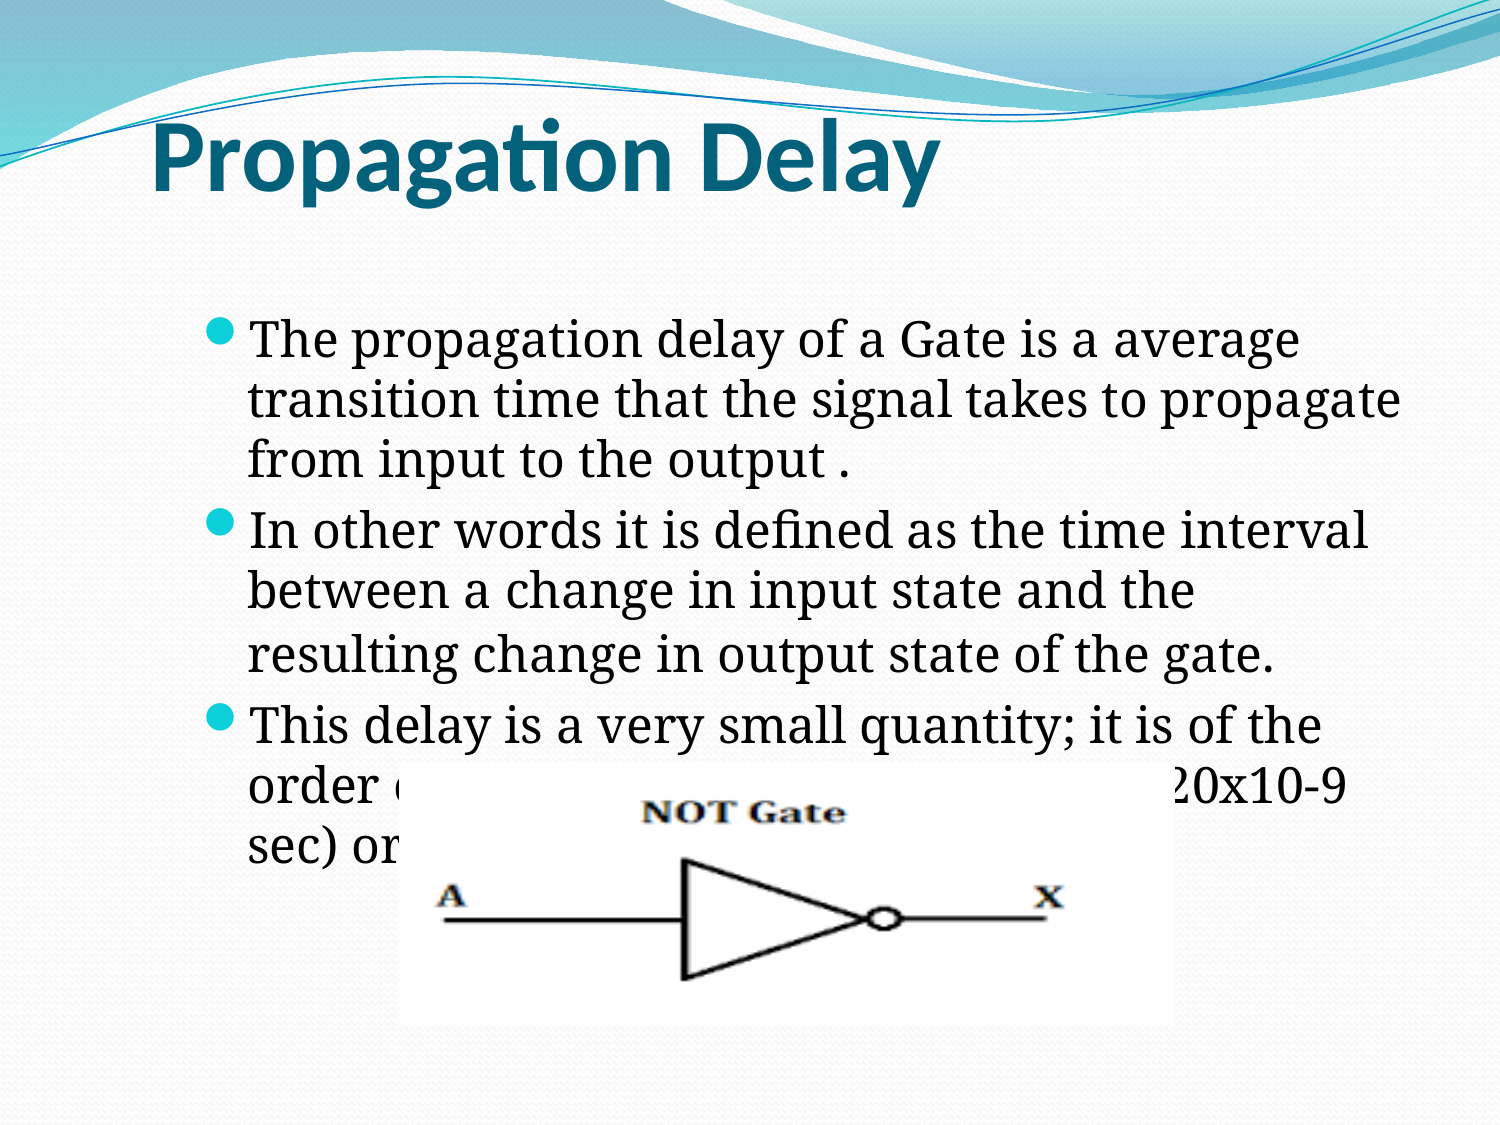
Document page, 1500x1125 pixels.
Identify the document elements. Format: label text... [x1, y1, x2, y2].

picture [399, 762, 1176, 1026]
title Propagation Delay [150, 0, 1350, 213]
list The propagation delay of a Gate is a average transition time that the signal takes to propagate from input to the output . In other words it is defined as the time interval between a change in input state and the resulting change in output state of the gate. This delay is a very small quantity; it is of the order of few nano second say 20 nsec (20x10-9 sec) or 50 nsec (50x10-9 sec). [187, 299, 1425, 950]
text_box Disadvantage [392, 763, 399, 950]
text_box Disadvantage [1176, 764, 1182, 950]
